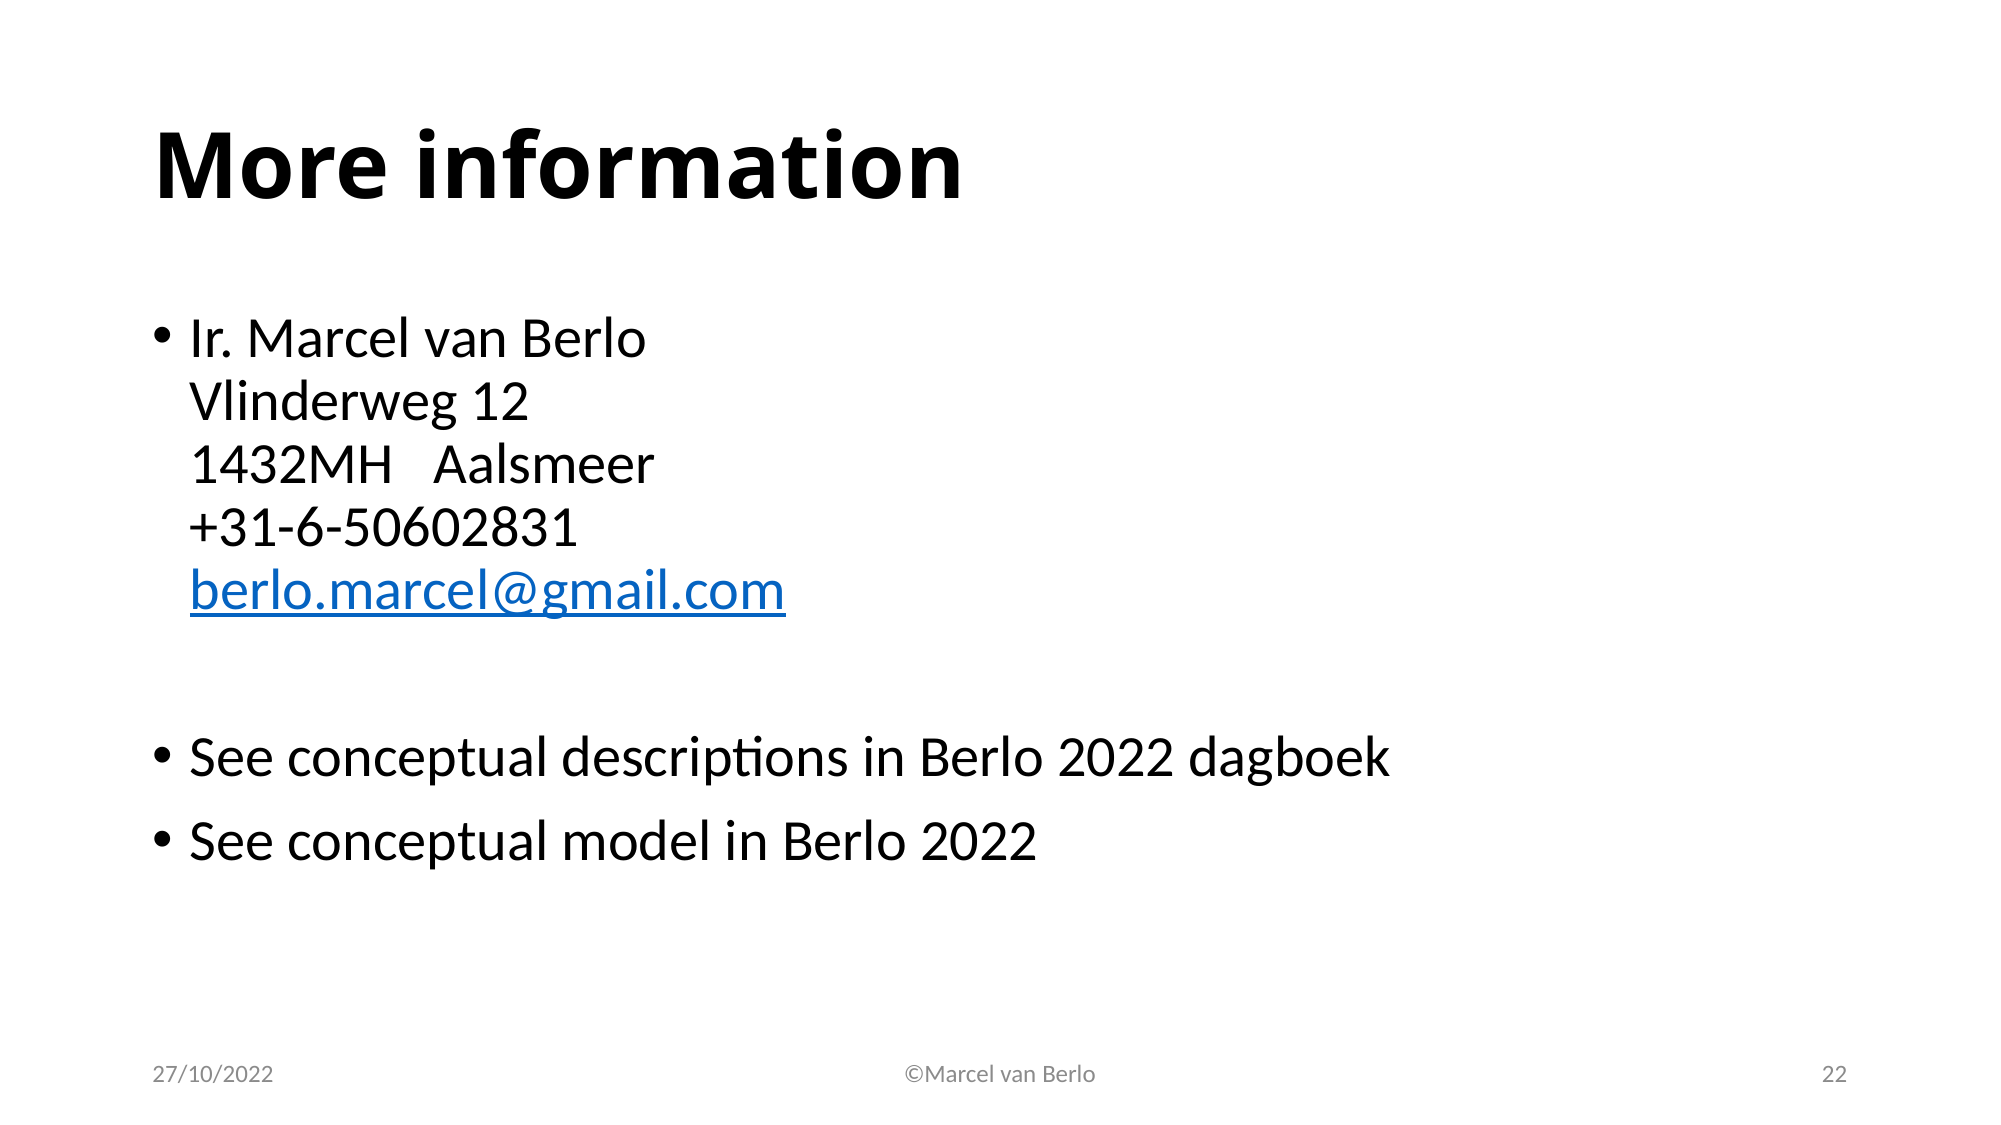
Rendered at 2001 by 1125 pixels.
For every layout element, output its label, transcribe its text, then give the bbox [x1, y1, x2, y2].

footer ©Marcel van Berlo [662, 1042, 1338, 1103]
title More information [137, 59, 1863, 278]
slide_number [137, 1042, 588, 1103]
slide_number 22 [1412, 1042, 1863, 1103]
list Ir. Marcel van Berlo Vlinderweg 12 1432MH Aalsmeer +31-6-50602831 berlo.marcel@gmail.com See conceptual descriptions in Berlo 2022 dagboek See conceptual model in Berlo 2022 [137, 299, 1863, 1014]
